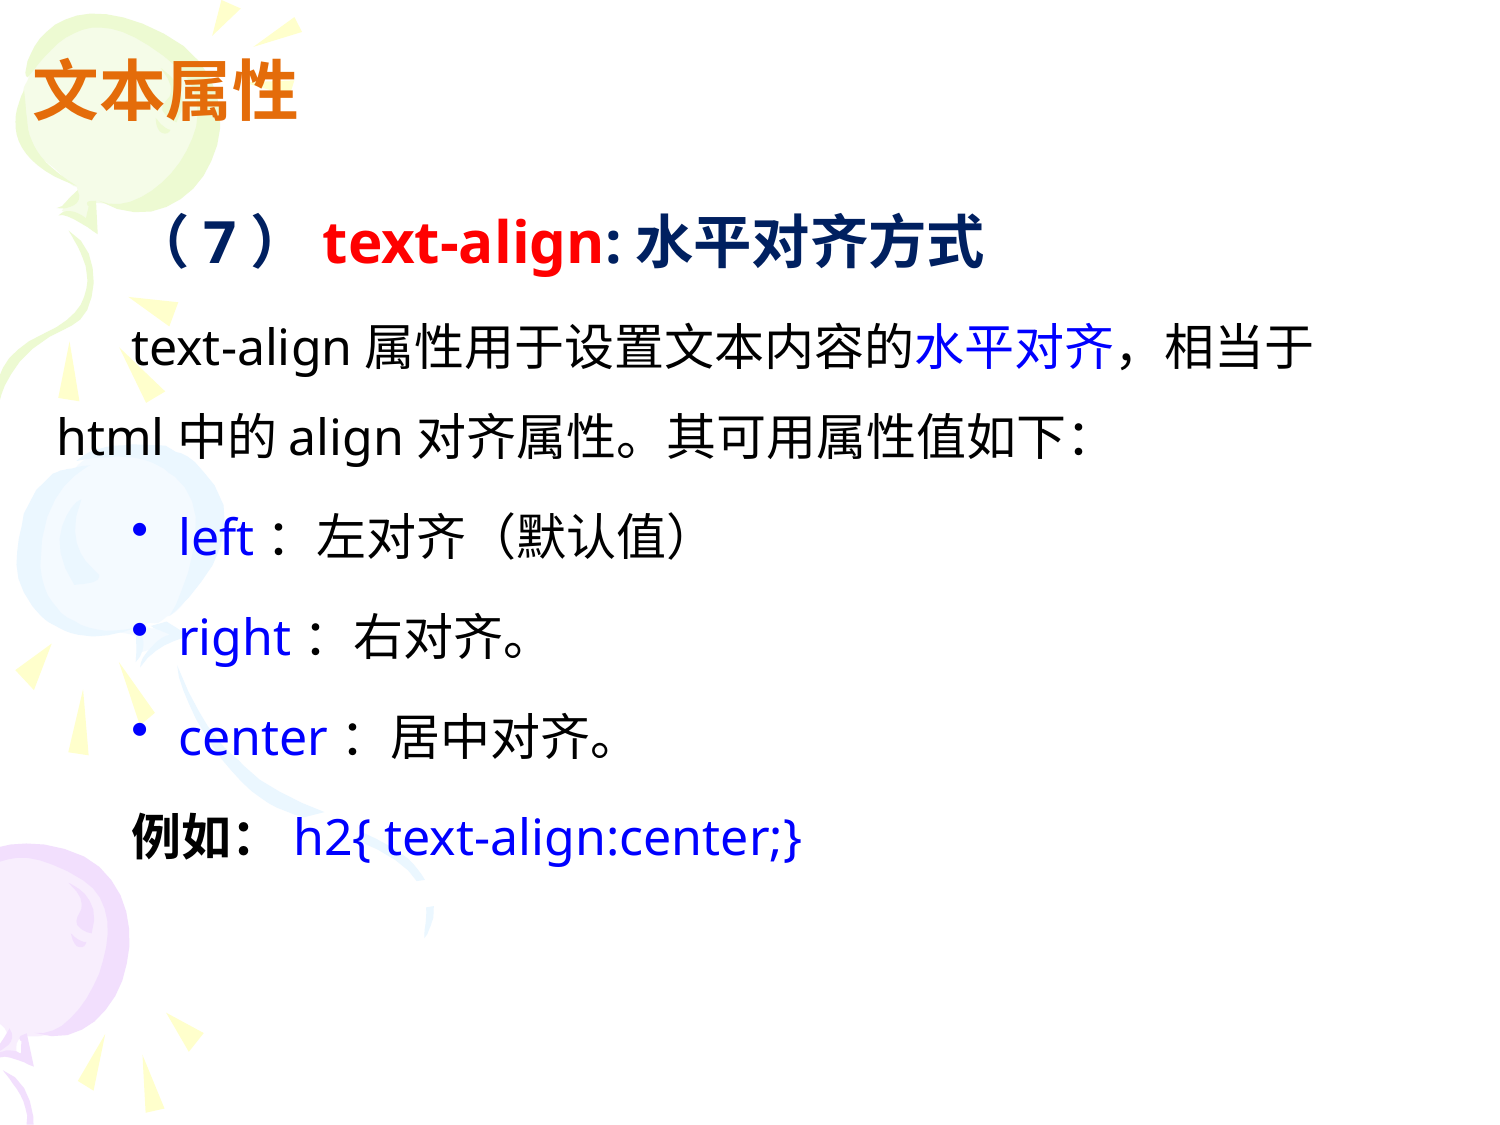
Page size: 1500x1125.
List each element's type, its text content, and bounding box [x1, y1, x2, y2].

list （7）text-align:水平对齐方式 text-align属性用于设置文本内容的水平对齐，相当于html中的align对齐属性。其可用属性值如下： left：左对齐（默认值） right：右对齐。 center：居中对齐。 例如：h2{ text-align:center;} [41, 162, 1392, 865]
title 文本属性 [17, 18, 1292, 138]
